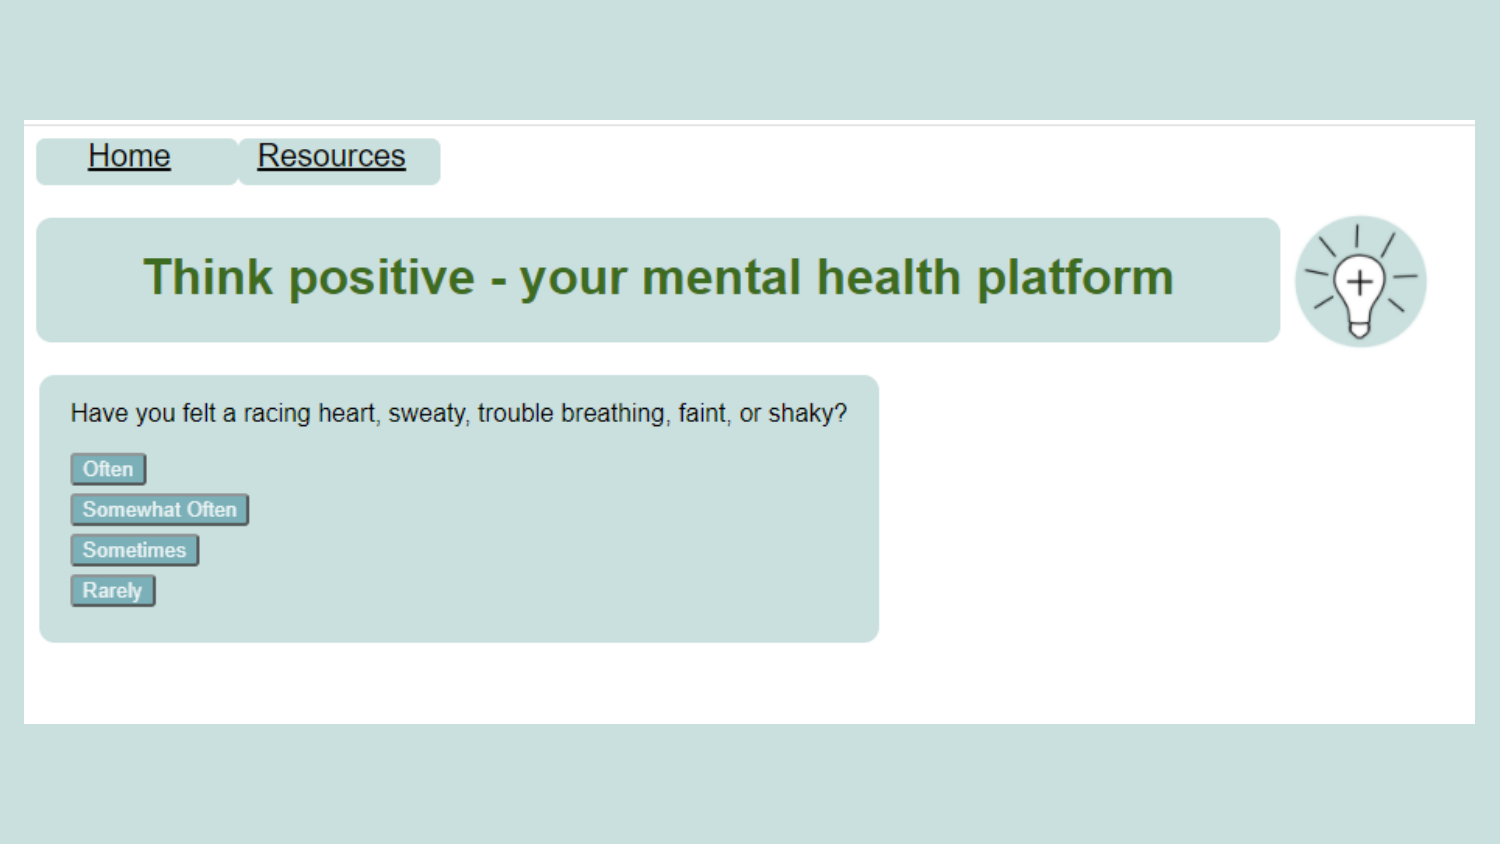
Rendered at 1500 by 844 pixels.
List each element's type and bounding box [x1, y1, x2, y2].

picture [24, 120, 1476, 724]
